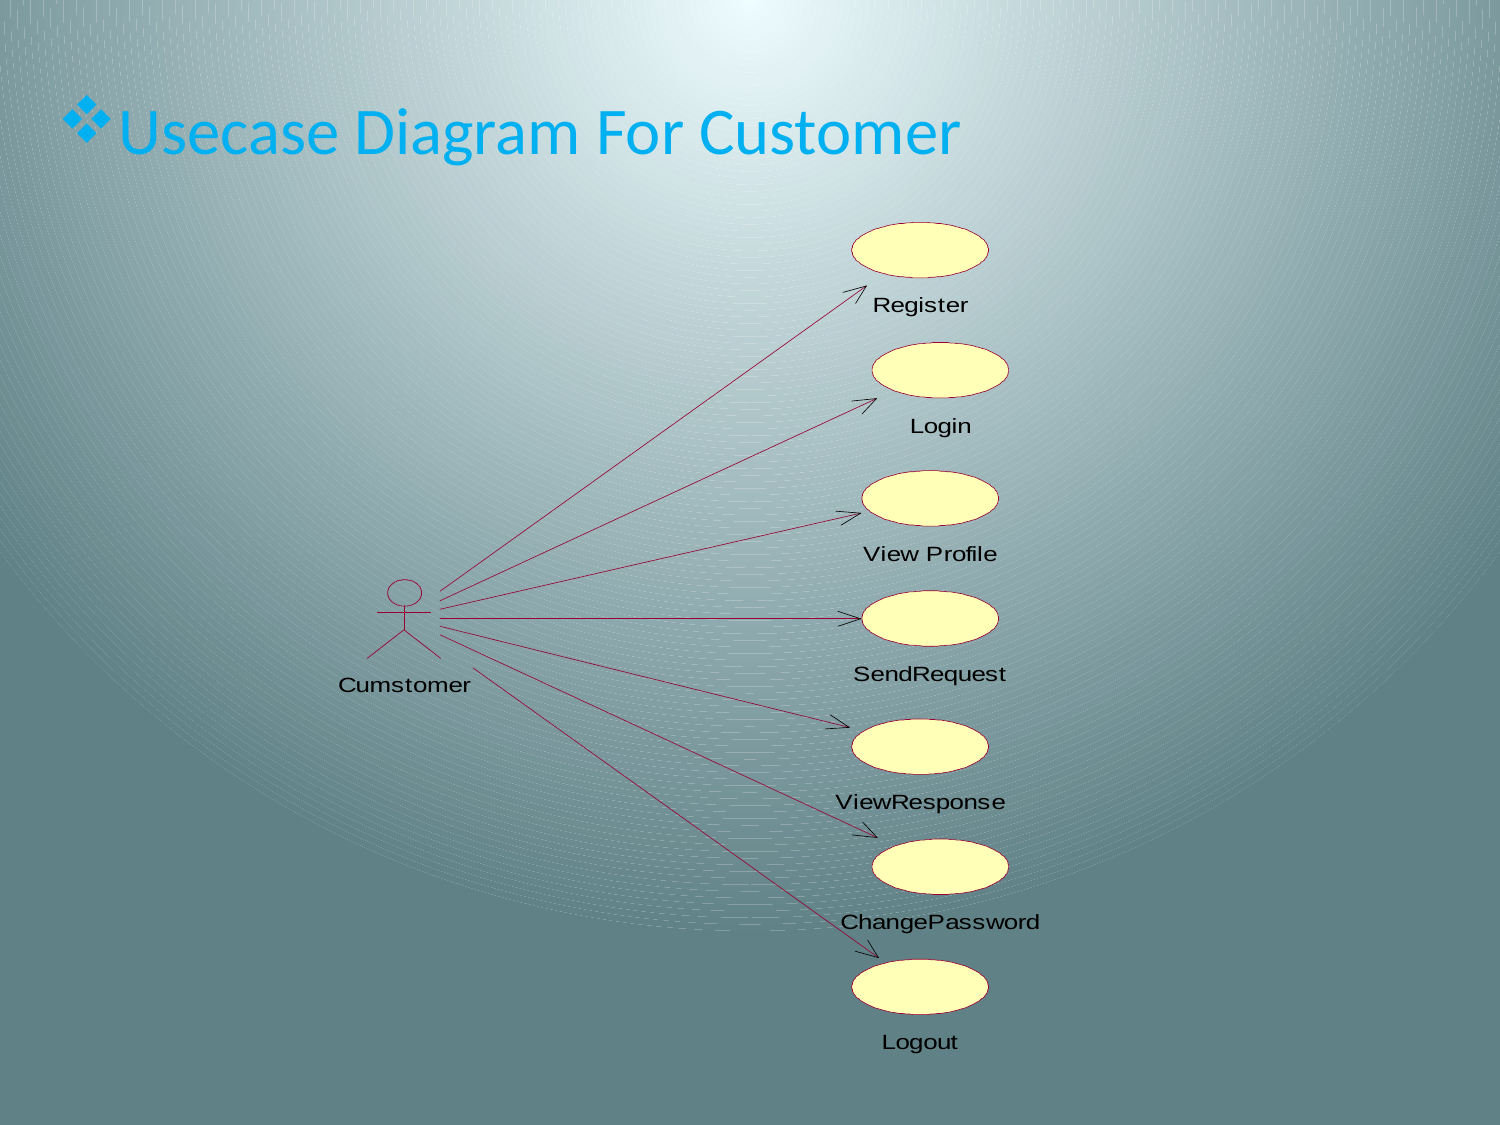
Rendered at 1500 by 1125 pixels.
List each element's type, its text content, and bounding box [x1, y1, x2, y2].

title Usecase Diagram For Customer [0, 45, 1020, 211]
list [257, 175, 1184, 1125]
